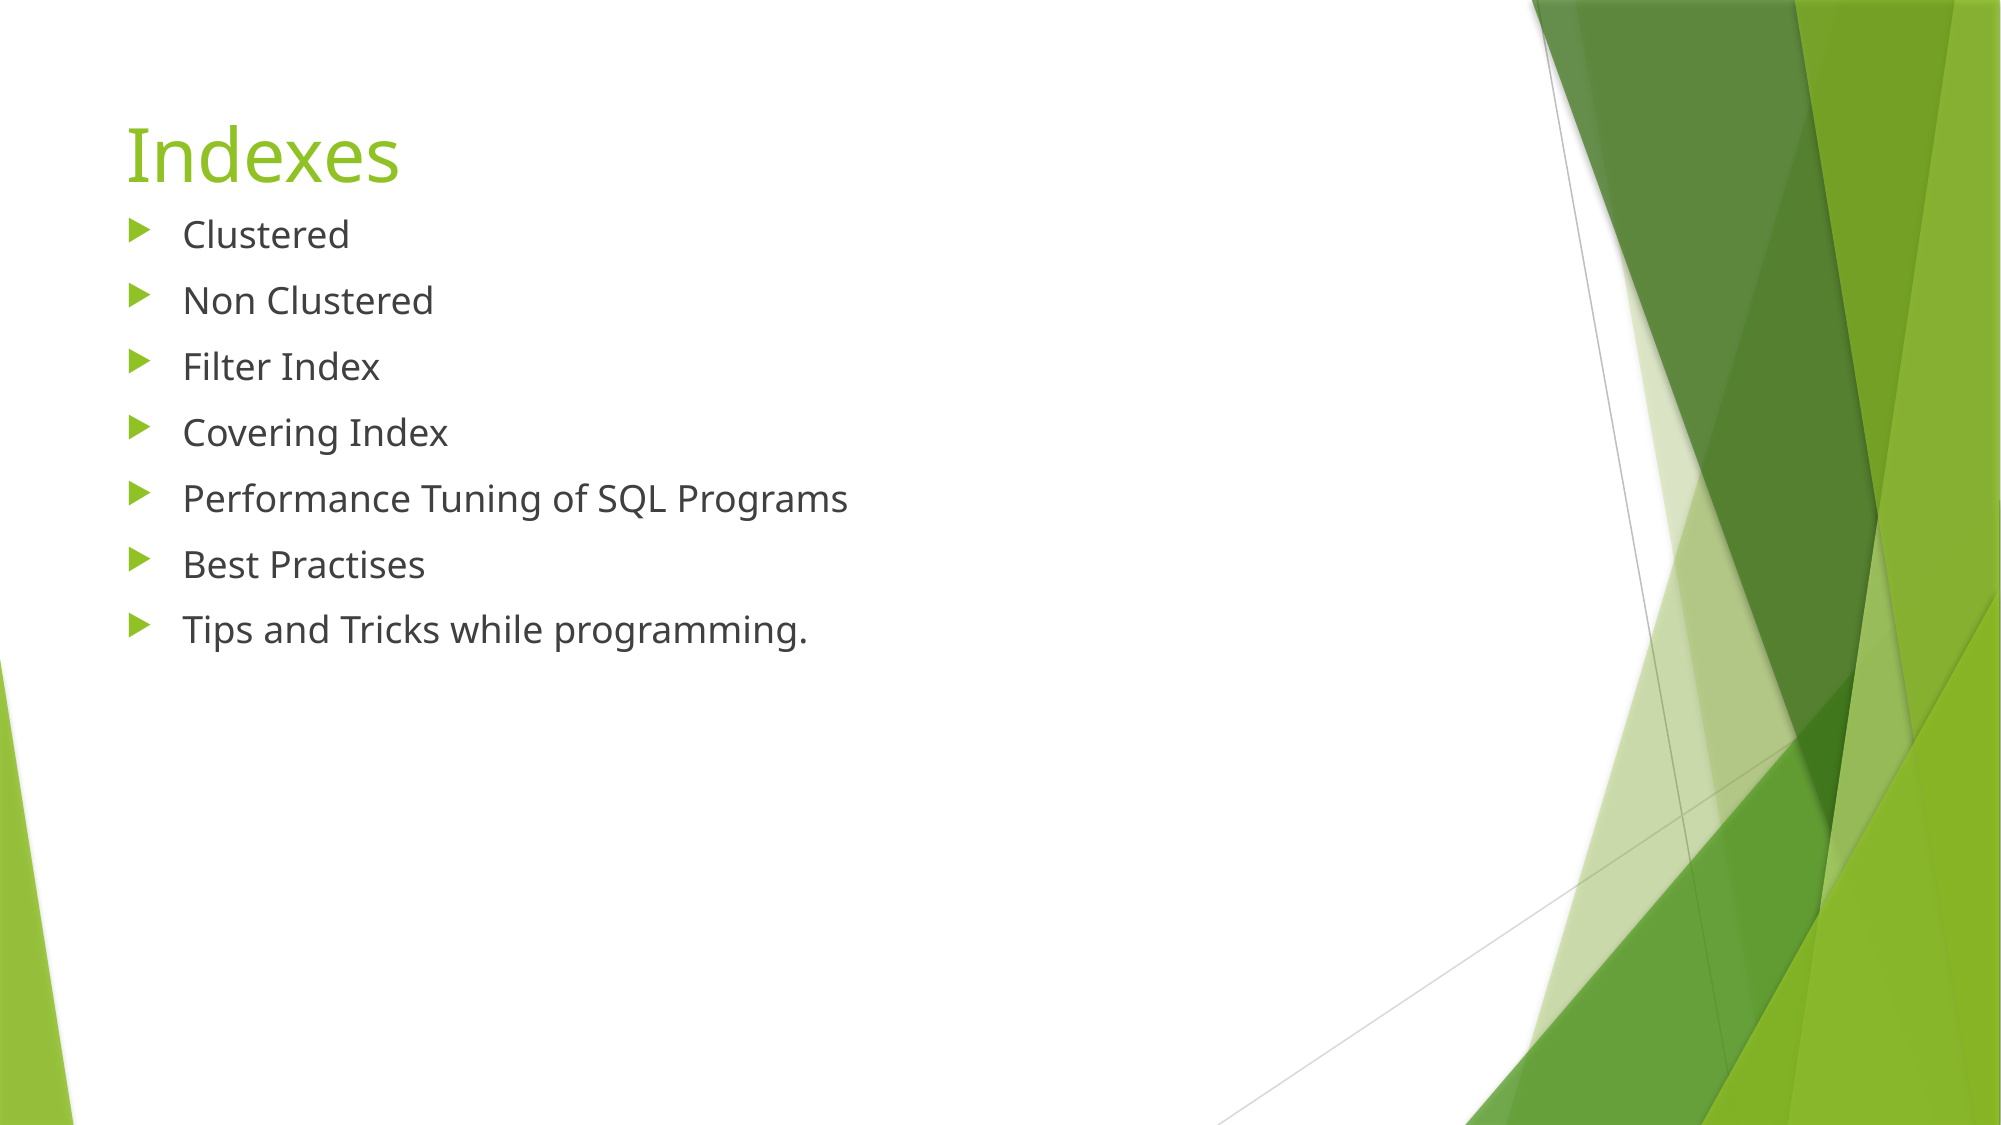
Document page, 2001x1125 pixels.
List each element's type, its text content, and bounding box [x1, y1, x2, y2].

title Indexes [111, 99, 1522, 203]
list Clustered Non Clustered Filter Index Covering Index Performance Tuning of SQL Programs Best Practises Tips and Tricks while programming. [111, 203, 1522, 743]
